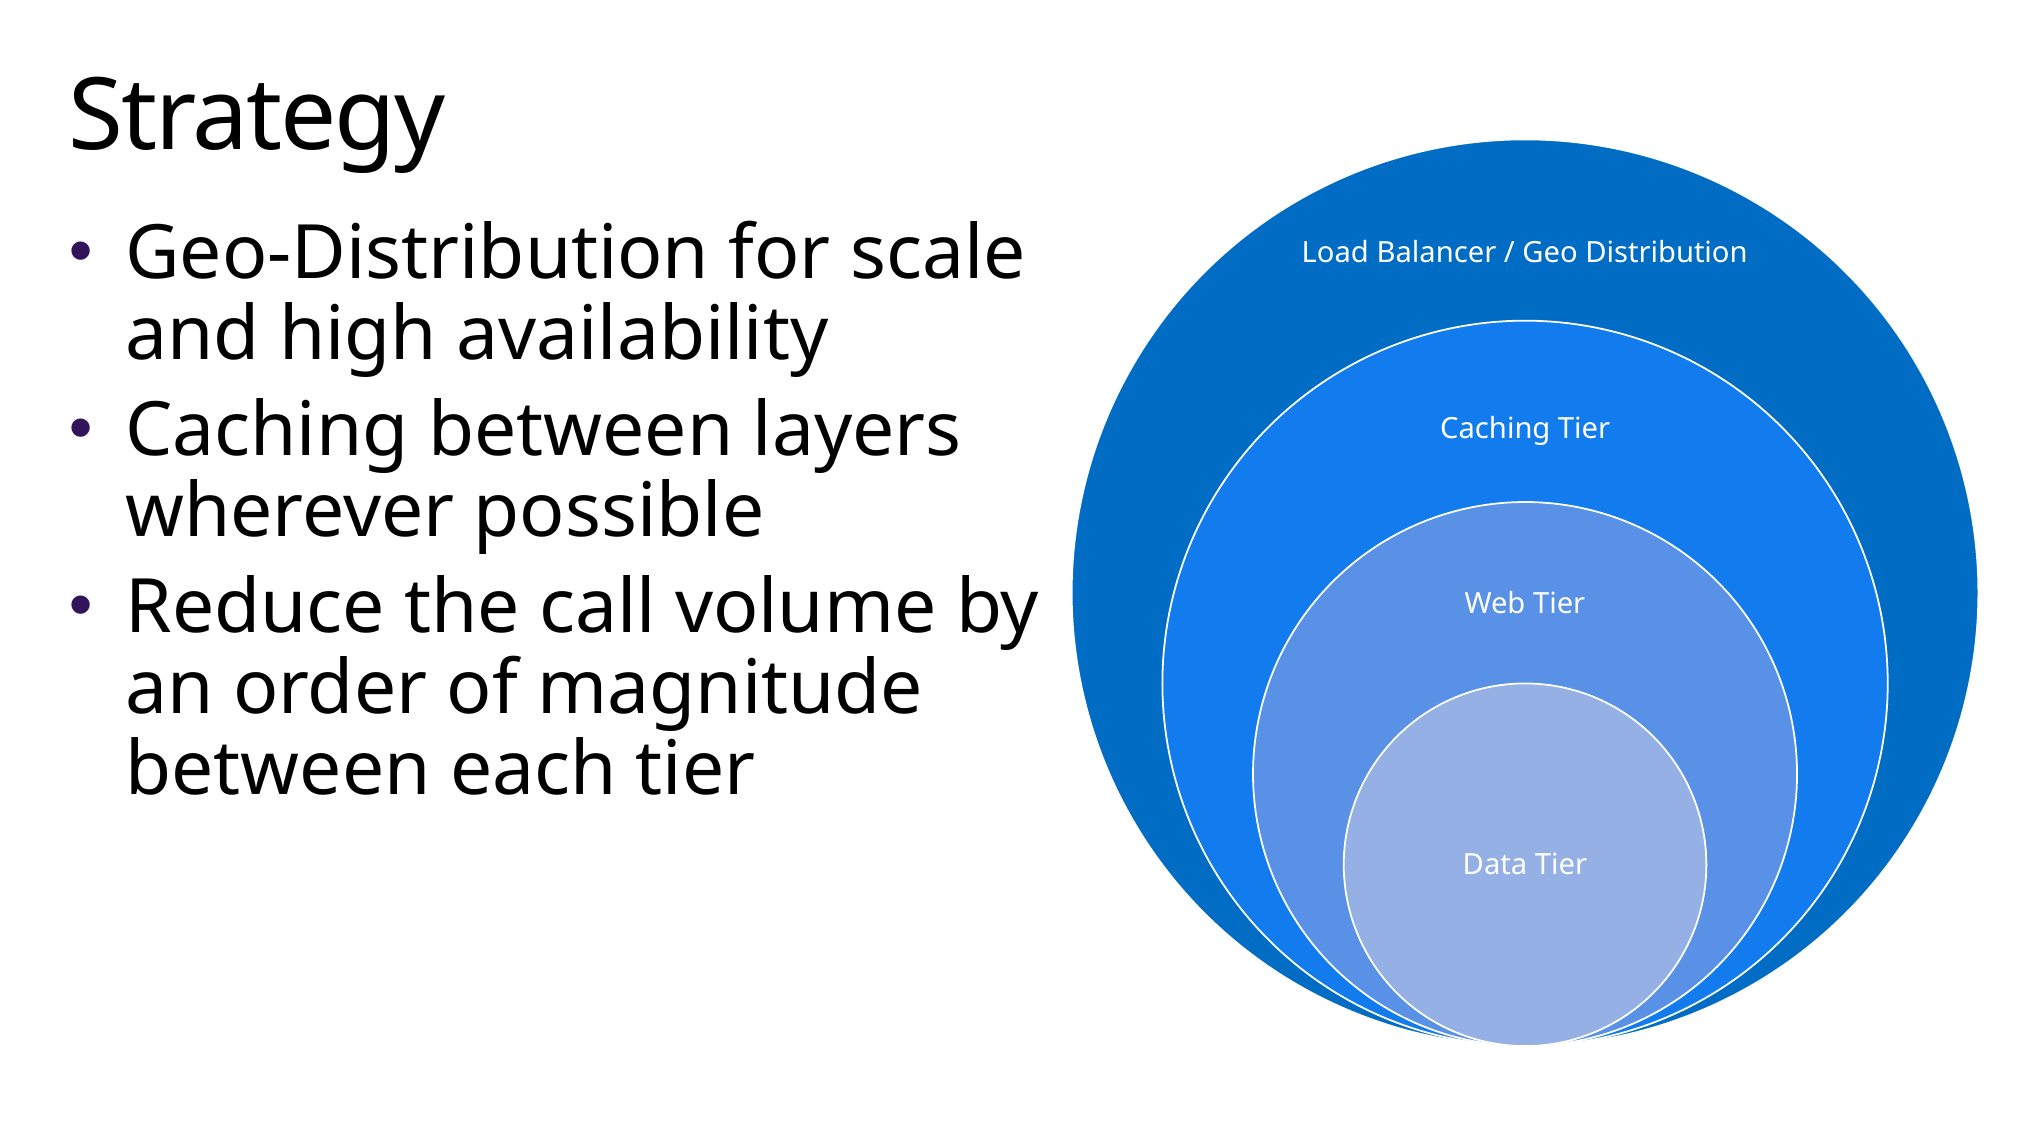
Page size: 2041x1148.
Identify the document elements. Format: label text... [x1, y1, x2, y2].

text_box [844, 139, 2041, 1047]
list Geo-Distribution for scale and high availability Caching between layers wherever possible Reduce the call volume by an order of magnitude between each tier [45, 199, 844, 839]
title Strategy [45, 48, 1996, 199]
